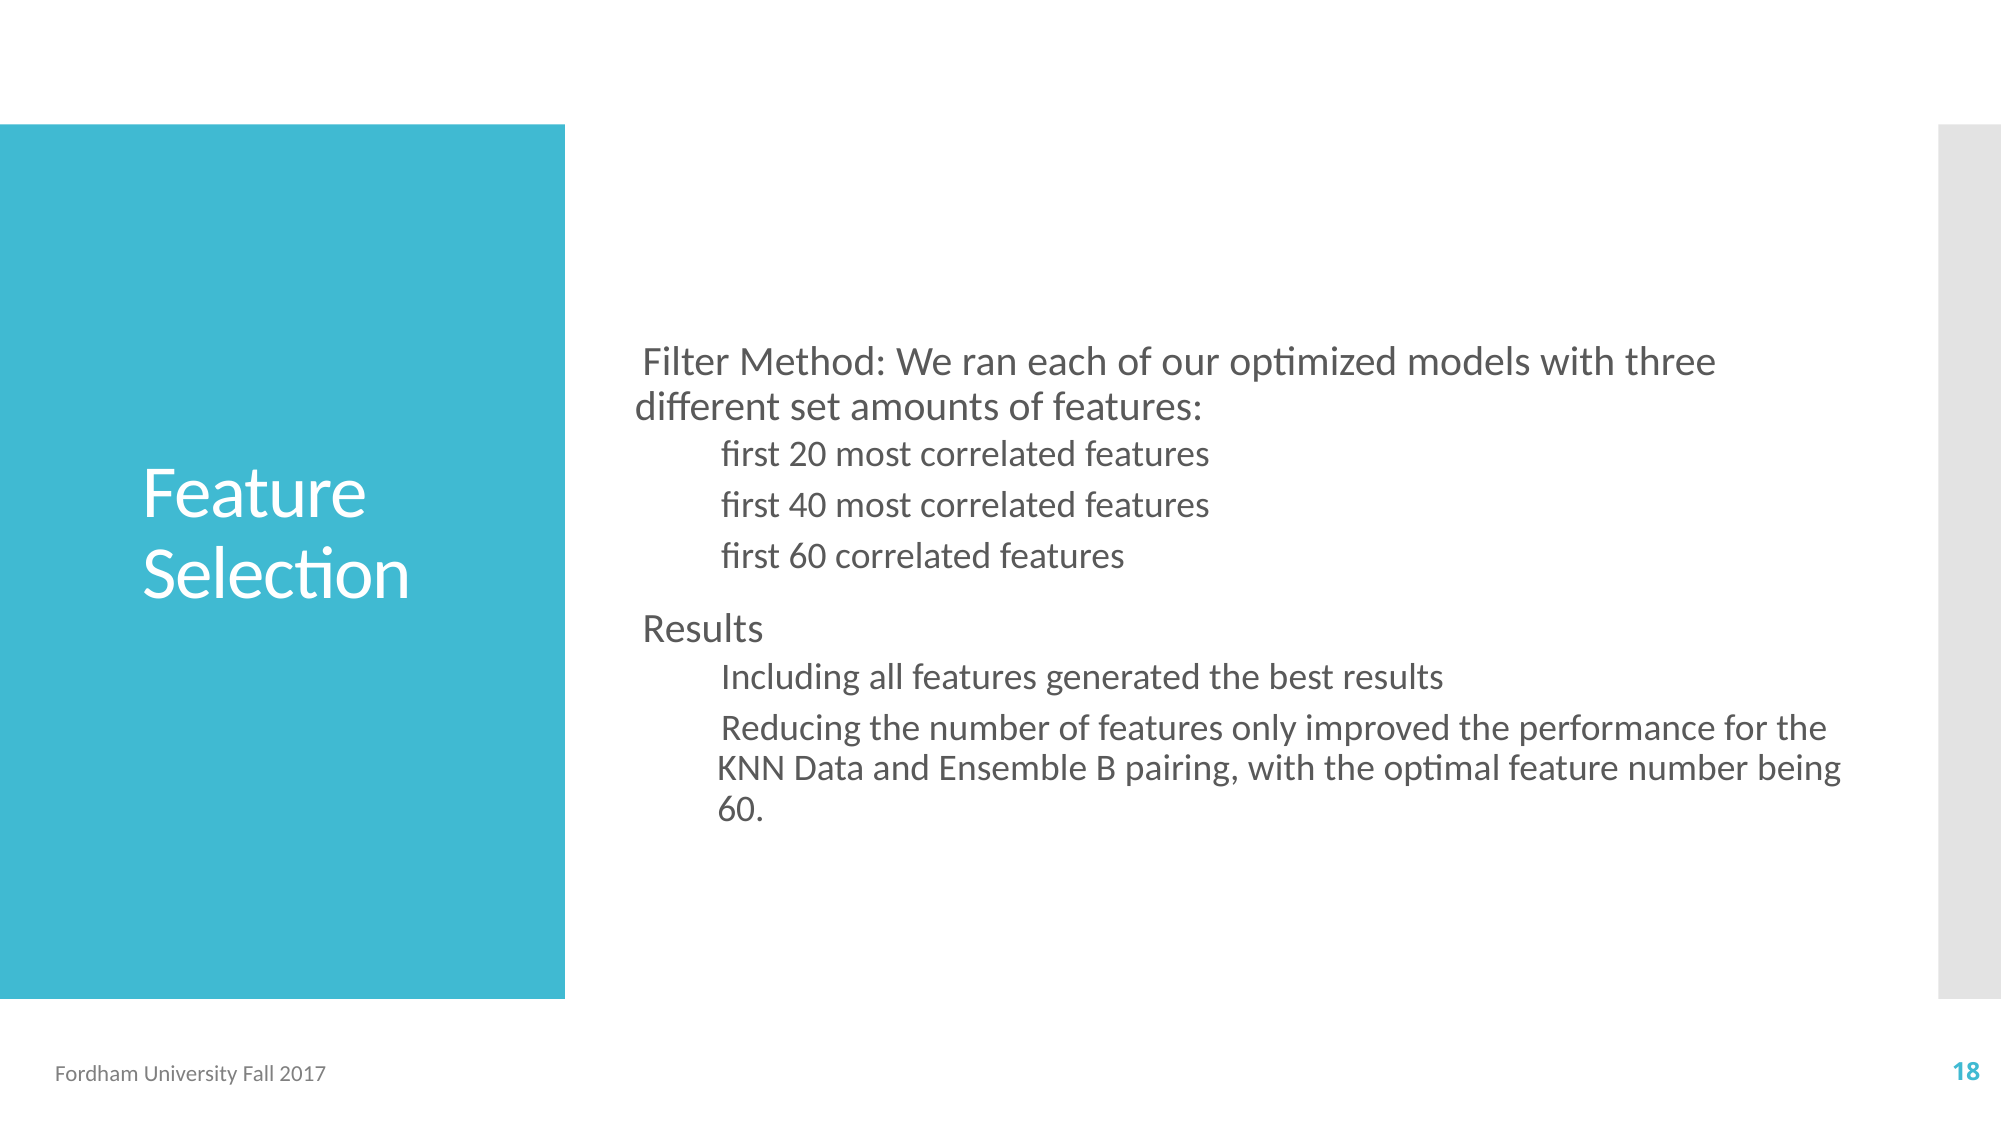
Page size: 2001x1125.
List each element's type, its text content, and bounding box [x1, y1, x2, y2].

list Filter Method: We ran each of our optimized models with three different set amounts of features: first 20 most correlated features first 40 most correlated features first 60 correlated features Results Including all features generated the best results Reducing the number of features only improved the performance for the KNN Data and Ensemble B pairing, with the optimal feature number being 60. [589, 127, 1887, 983]
slide_number 18 [1744, 1042, 1996, 1103]
title Feature Selection [40, 302, 516, 765]
footer Fordham University Fall 2017 [40, 1042, 1010, 1103]
